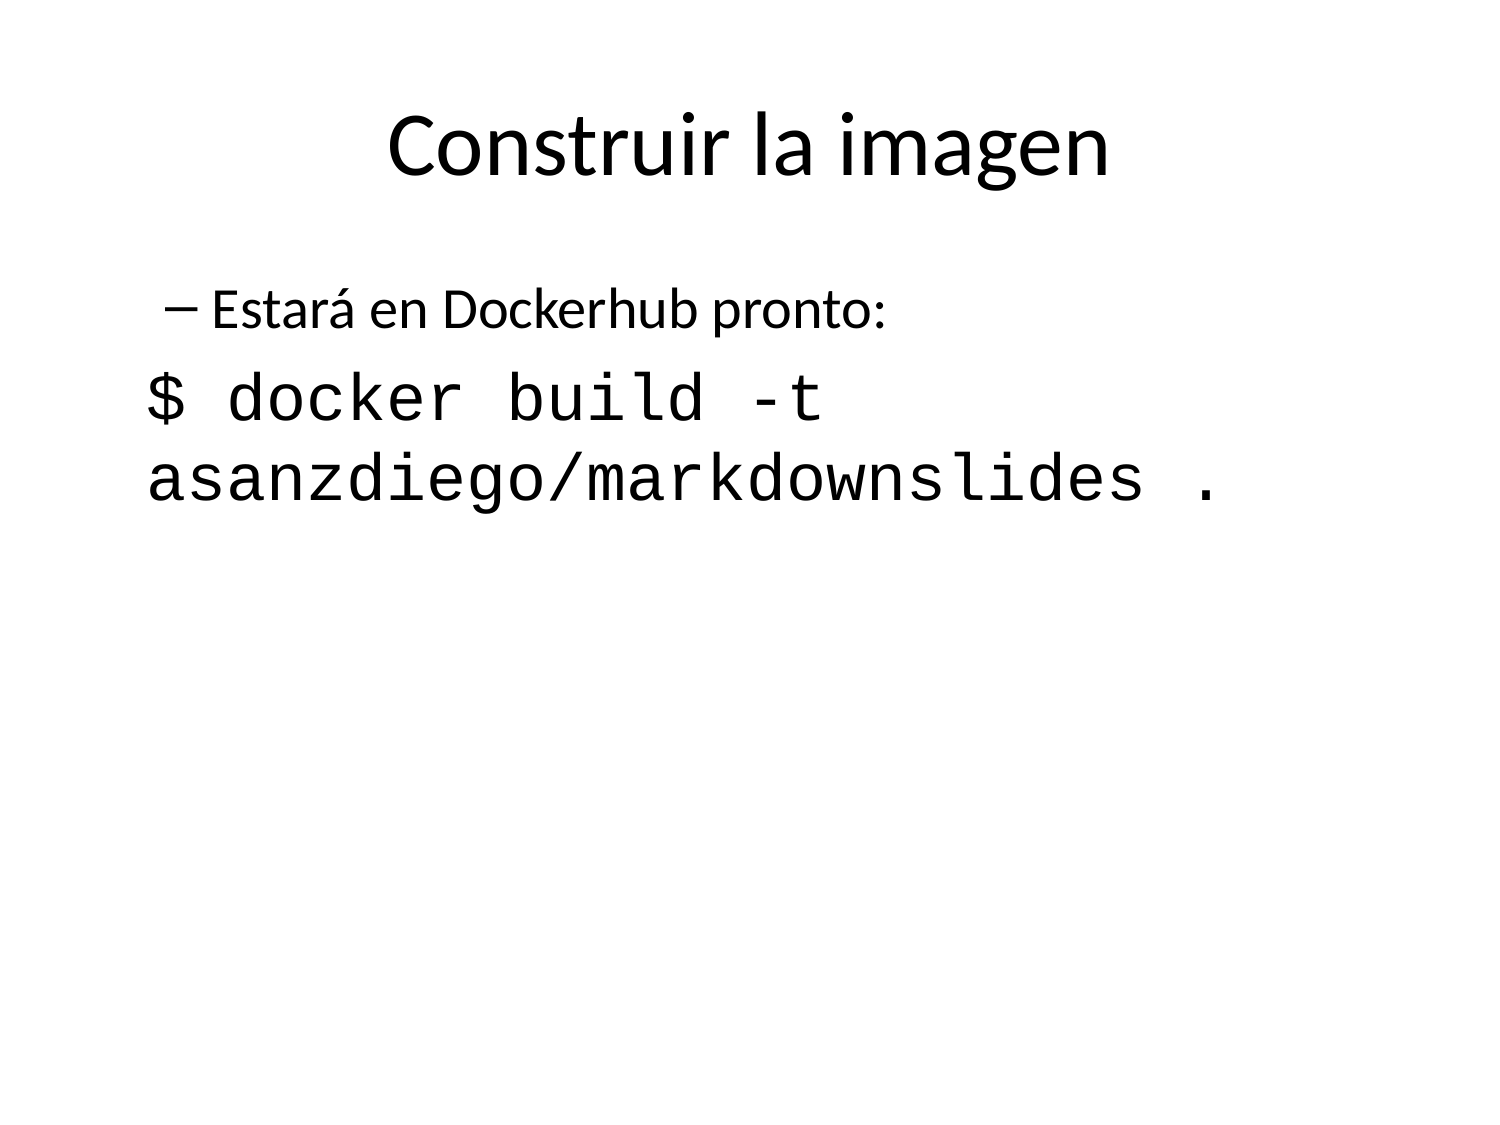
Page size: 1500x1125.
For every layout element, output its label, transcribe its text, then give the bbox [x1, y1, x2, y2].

list Estará en Dockerhub pronto: $ docker build -t asanzdiego/markdownslides . [75, 262, 1425, 1005]
title Construir la imagen [75, 45, 1425, 233]
